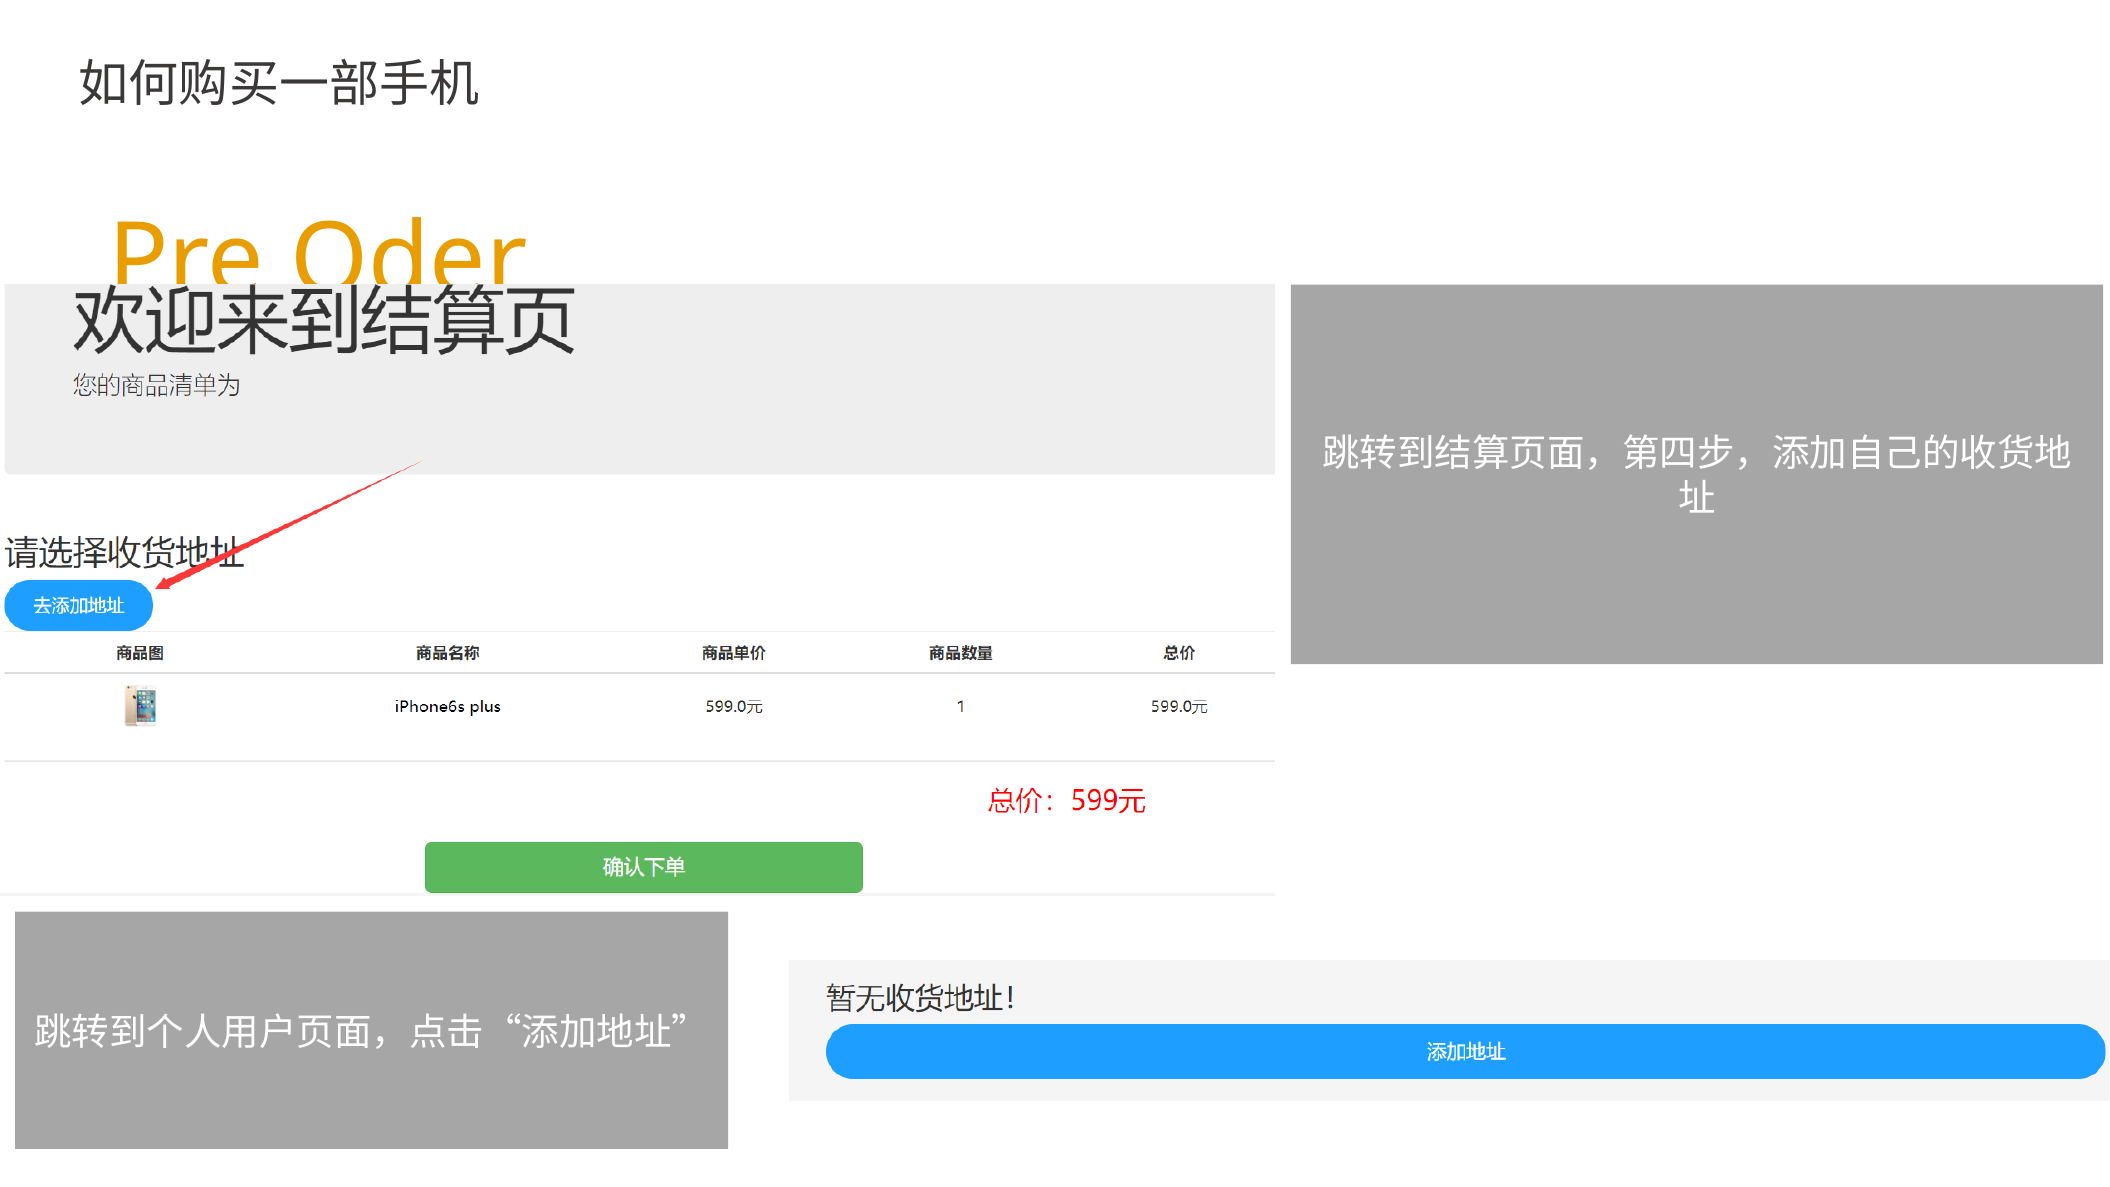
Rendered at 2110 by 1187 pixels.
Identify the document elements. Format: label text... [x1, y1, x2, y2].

text_box 跳转到结算页面，第四步，添加自己的收货地址 [1290, 284, 2104, 665]
picture [0, 284, 1275, 897]
text_box Pre Oder [93, 150, 1658, 321]
picture [789, 960, 2110, 1101]
text_box 如何购买一部手机 [63, 43, 495, 120]
text_box 跳转到个人用户页面，点击“添加地址” [14, 911, 729, 1150]
